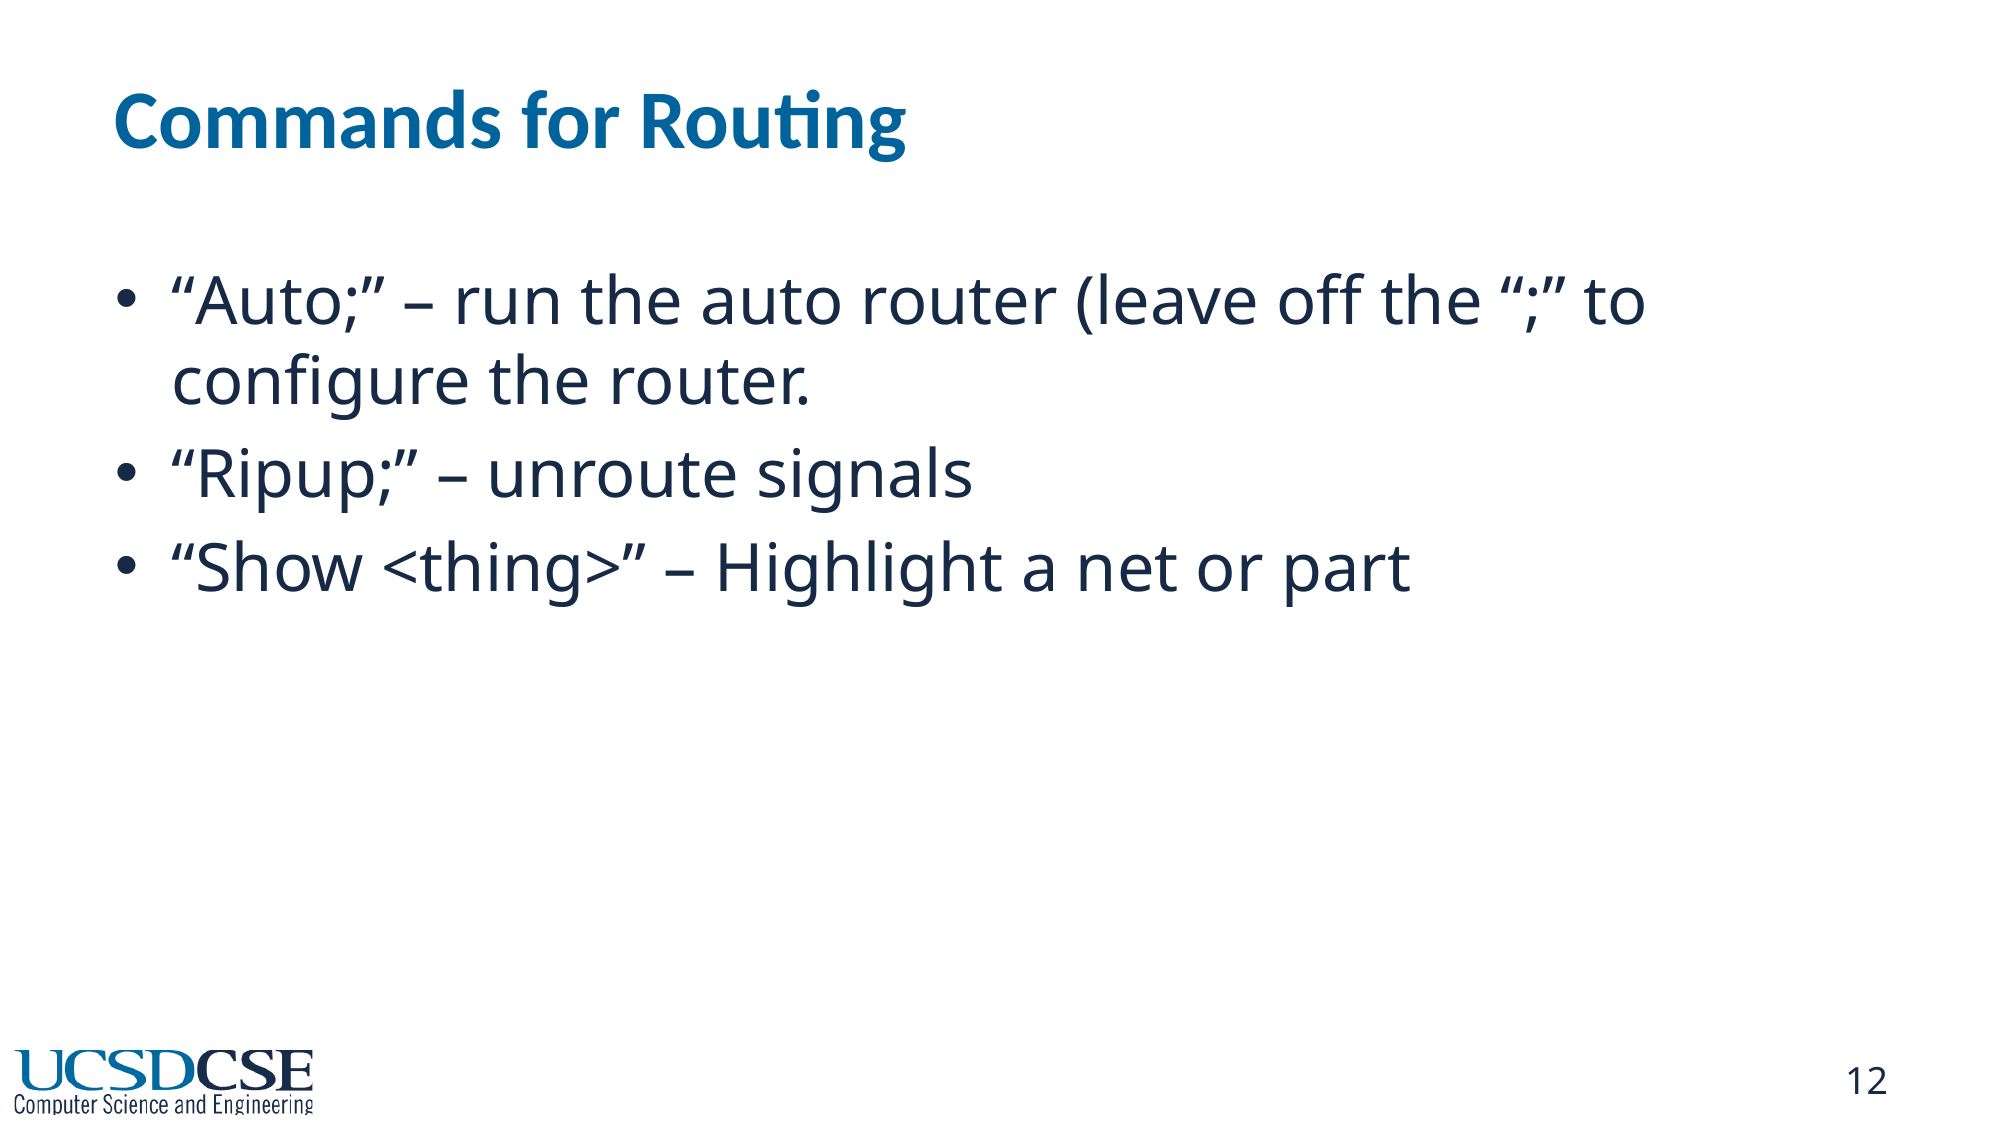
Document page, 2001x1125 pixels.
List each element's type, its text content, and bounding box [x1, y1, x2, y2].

title Commands for Routing [99, 9, 1900, 222]
list “Auto;” – run the auto router (leave off the “;” to configure the router. “Ripup;” – unroute signals “Show <thing>” – Highlight a net or part [99, 249, 1900, 1005]
